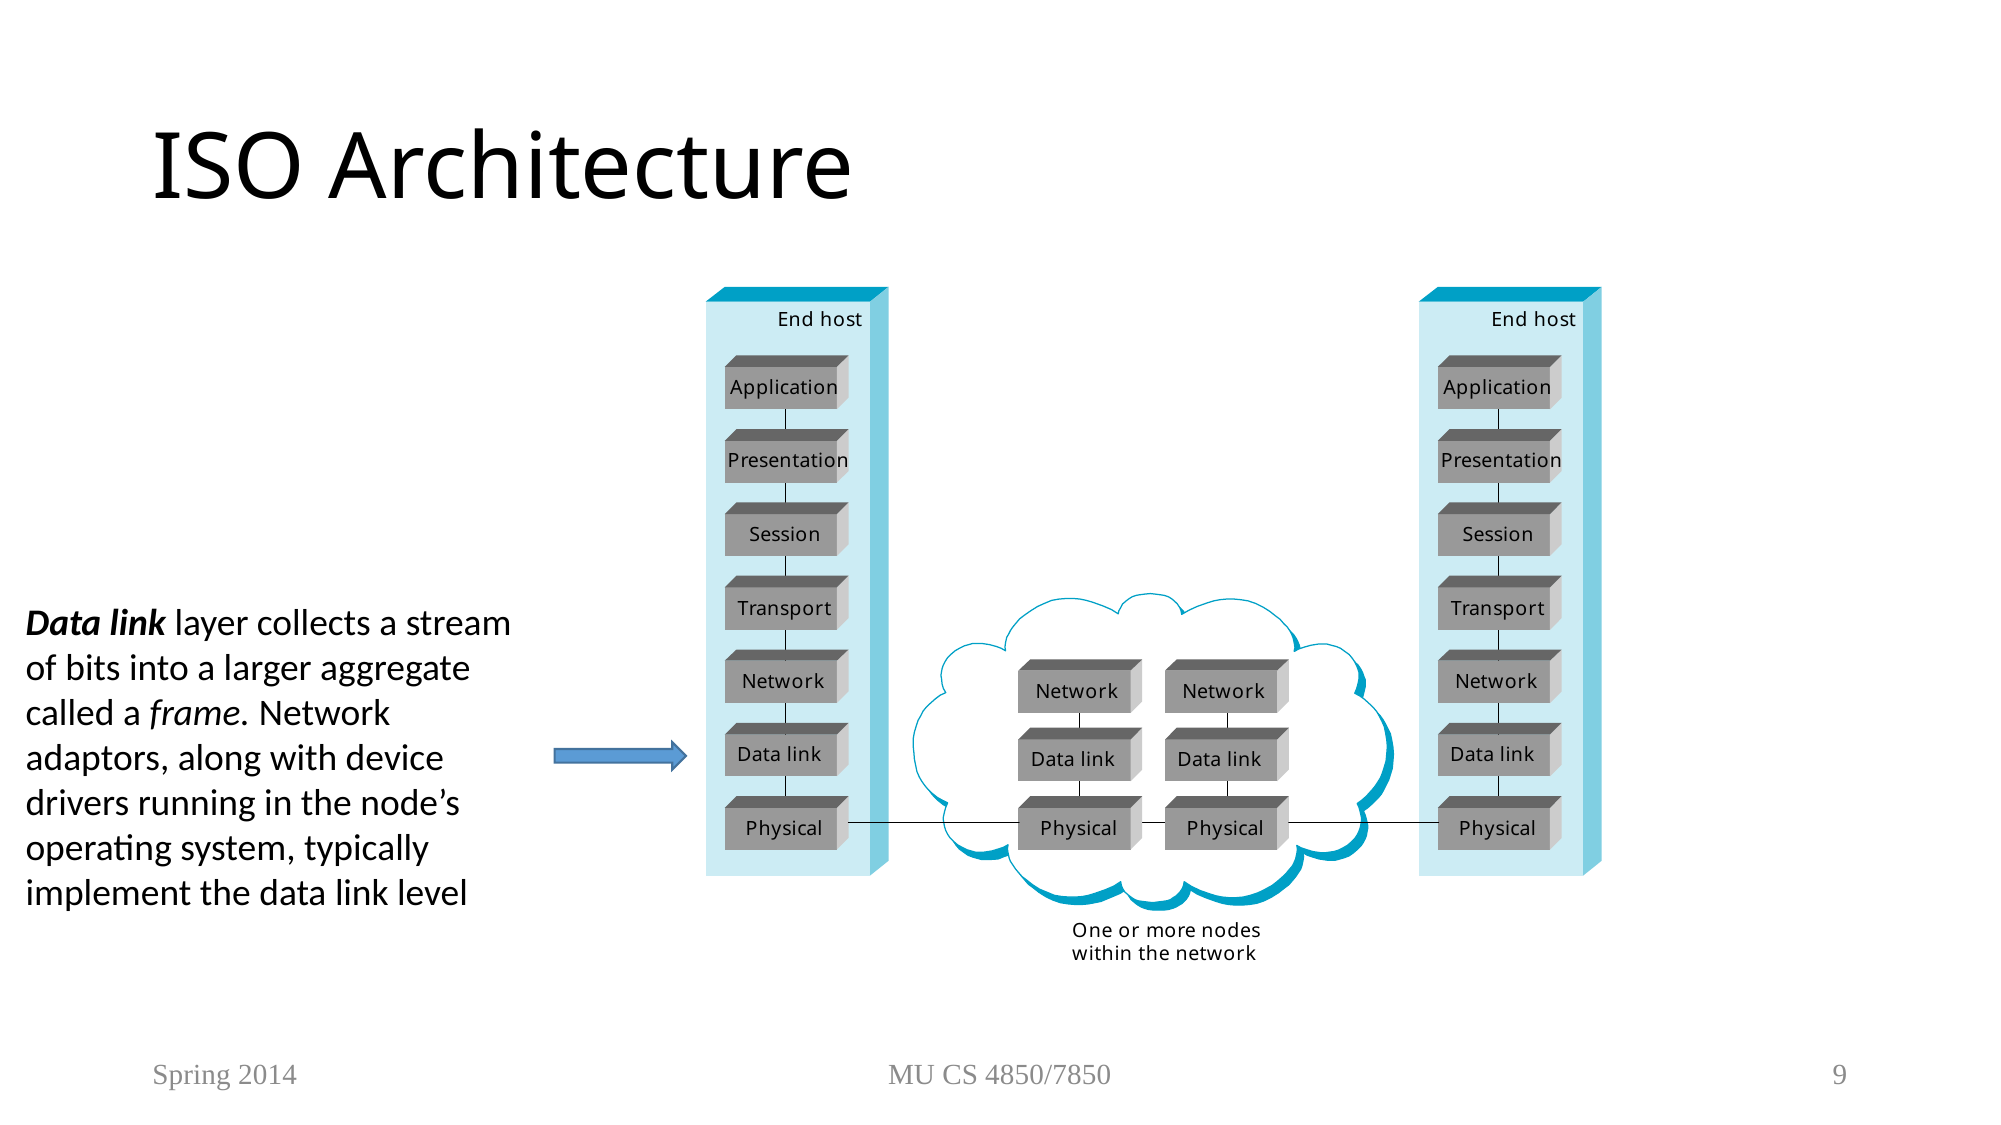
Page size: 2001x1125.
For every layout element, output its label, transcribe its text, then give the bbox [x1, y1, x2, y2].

text_box [553, 739, 688, 773]
title ISO Architecture [137, 59, 1863, 278]
slide_number Spring 2014 [137, 1042, 588, 1103]
picture [704, 285, 1603, 970]
text_box Data link layer collects a stream of bits into a larger aggregate called a frame. Network adaptors, along with device drivers running in the node’s operating system, typically implement the data link level [10, 590, 555, 921]
slide_number 9 [1412, 1042, 1863, 1103]
footer MU CS 4850/7850 [662, 1042, 1338, 1103]
